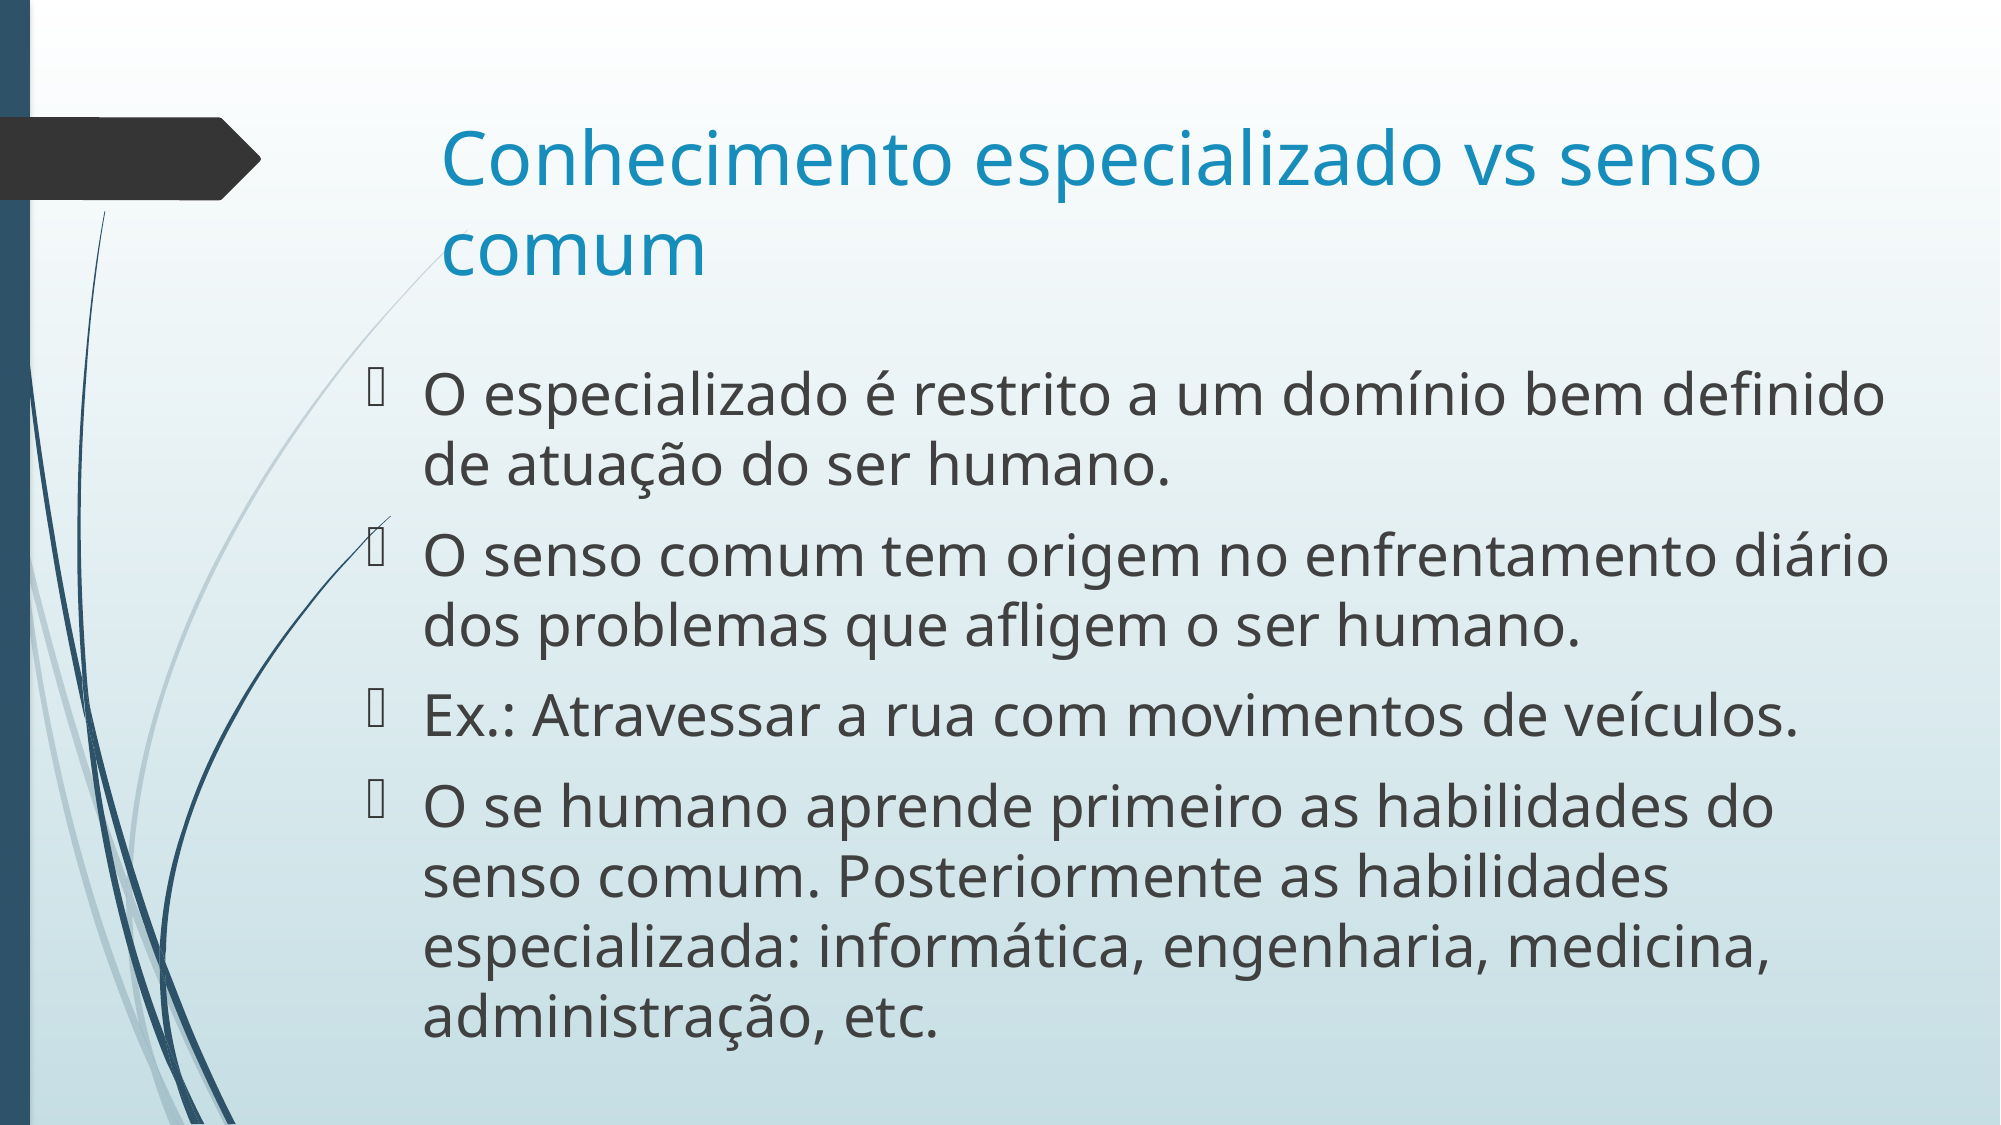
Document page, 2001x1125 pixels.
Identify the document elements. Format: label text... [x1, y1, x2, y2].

list O especializado é restrito a um domínio bem definido de atuação do ser humano. O senso comum tem origem no enfrentamento diário dos problemas que afligem o ser humano. Ex.: Atravessar a rua com movimentos de veículos. O se humano aprende primeiro as habilidades do senso comum. Posteriormente as habilidades especializada: informática, engenharia, medicina, administração, etc. [351, 350, 1933, 1125]
title Conhecimento especializado vs senso comum [425, 102, 1888, 313]
